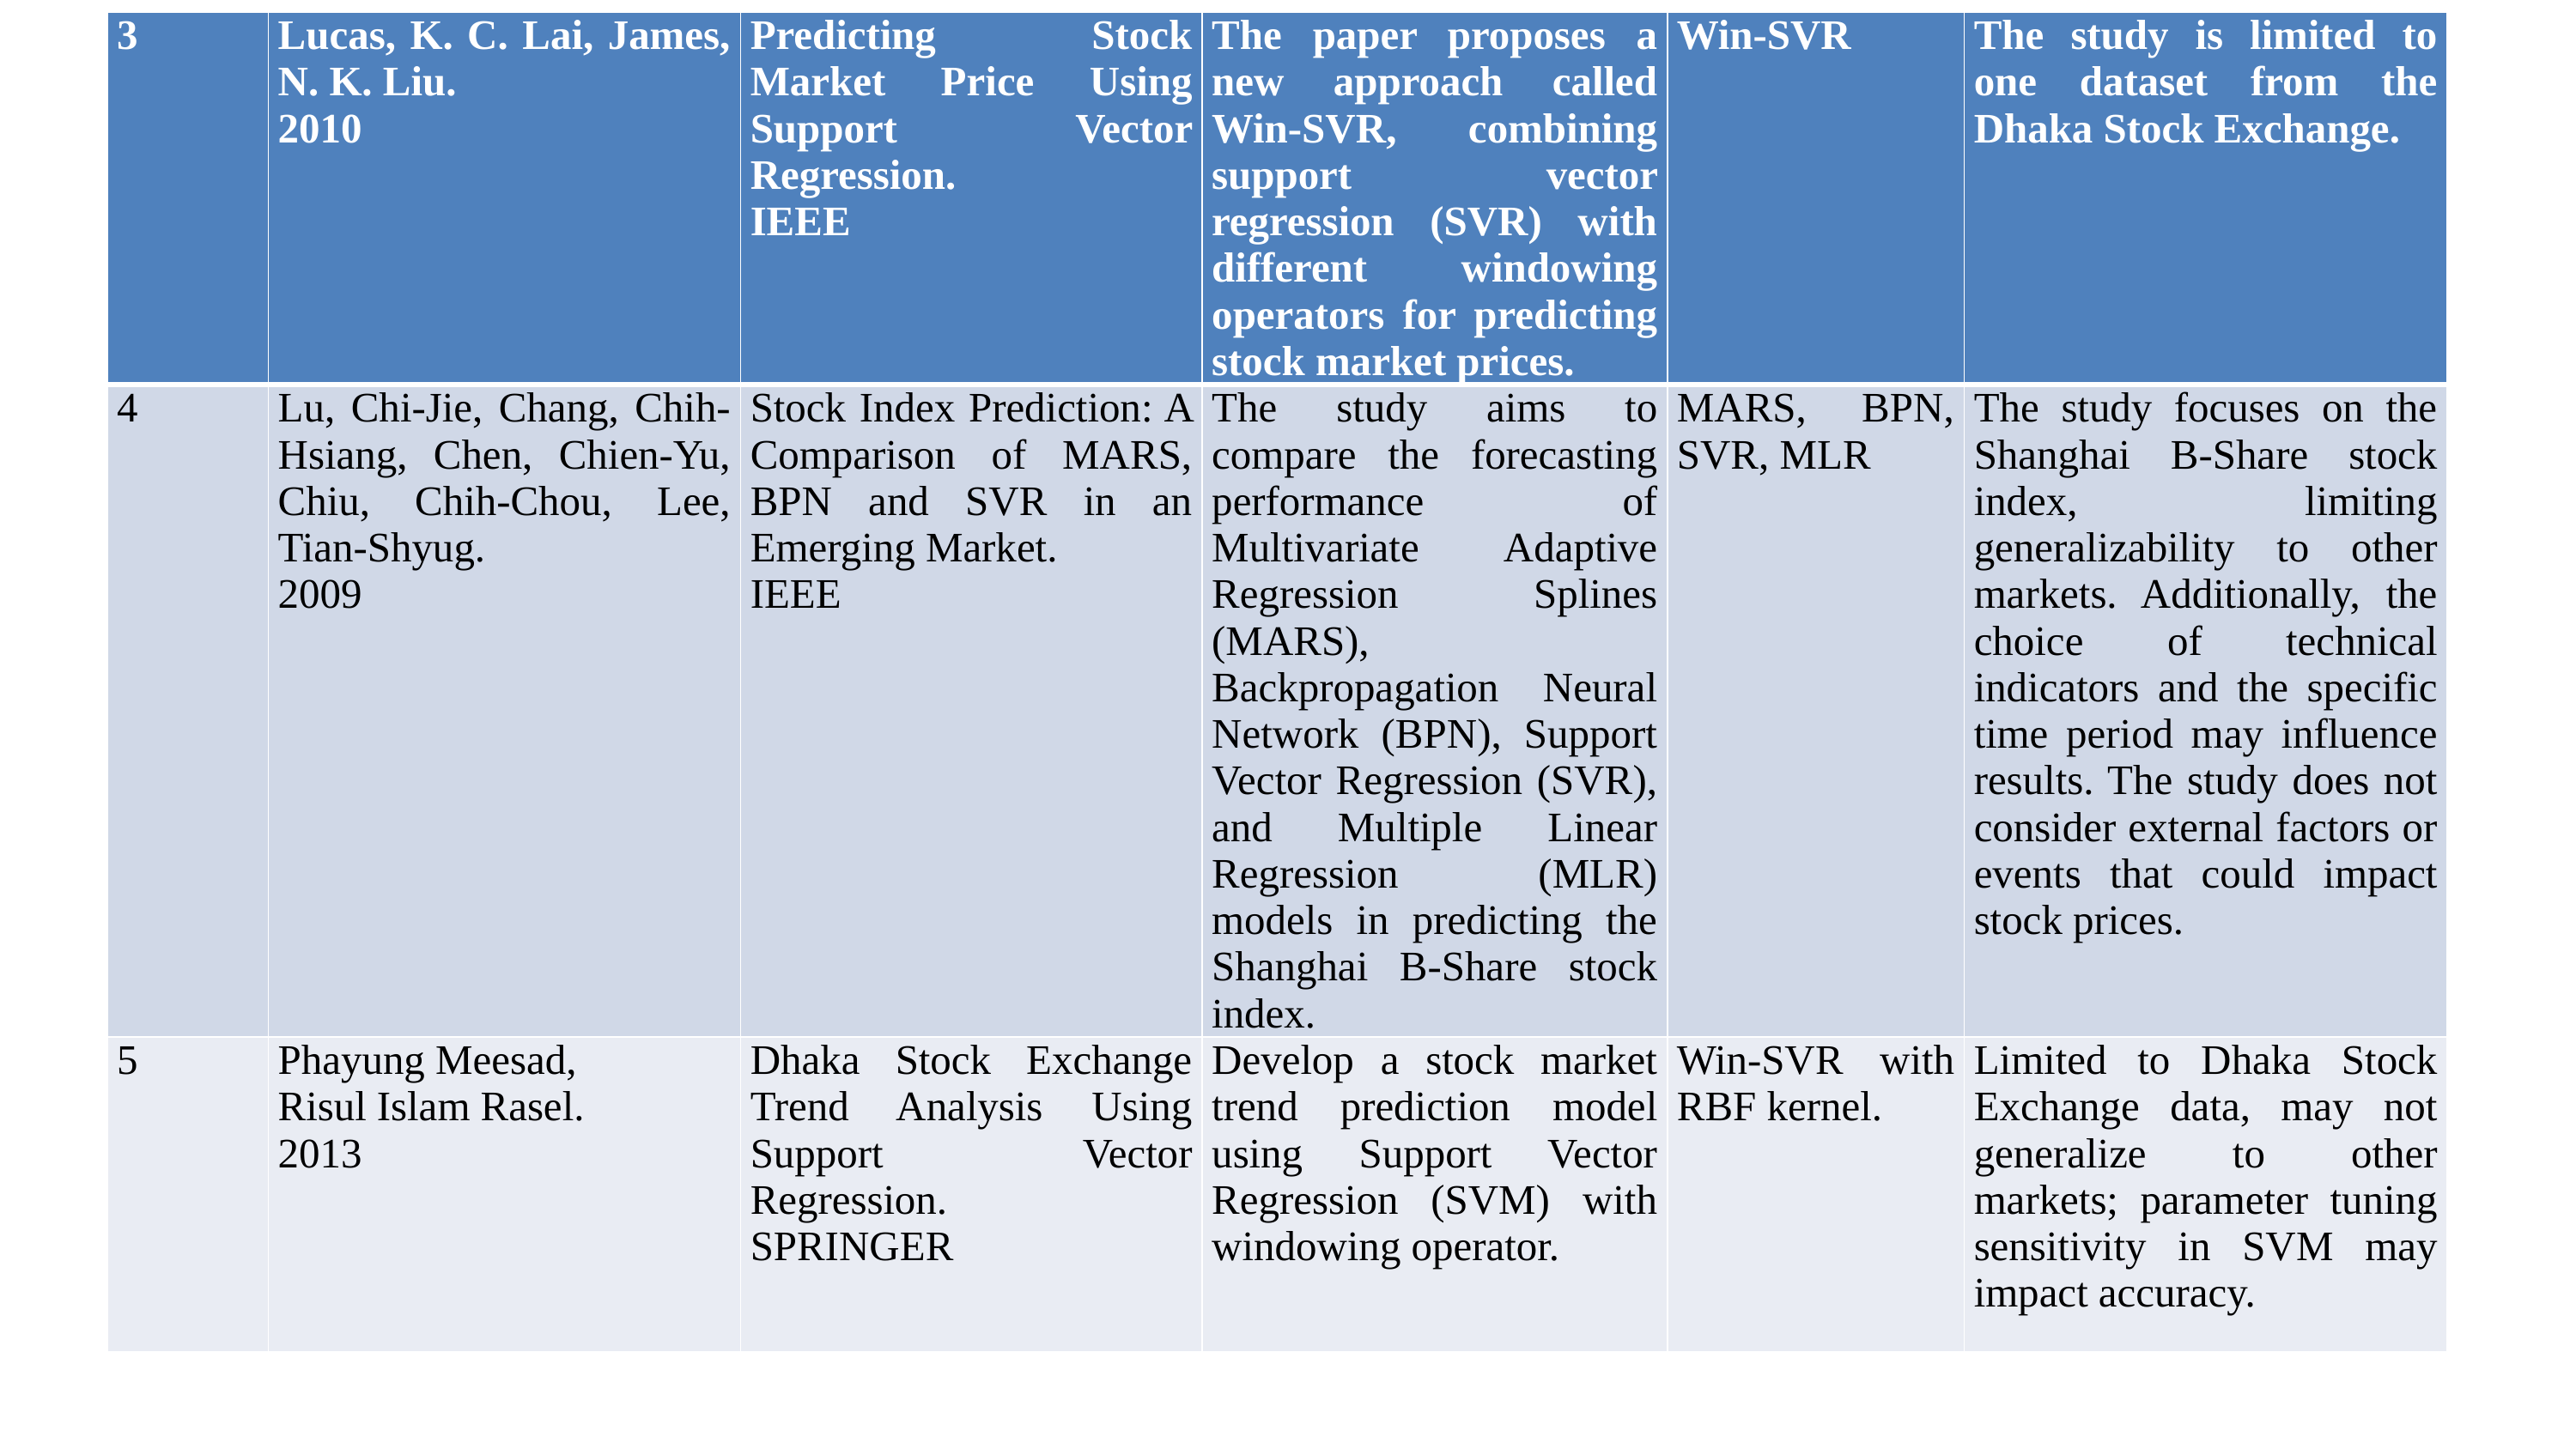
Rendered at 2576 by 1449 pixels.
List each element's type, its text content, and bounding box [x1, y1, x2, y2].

table_header Predicting Stock Market Price Using Support Vector Regression. IEEE [741, 13, 1201, 382]
table_cell Limited to Dhaka Stock Exchange data, may not generalize to other markets; parameter tuning sensitivity in SVM may impact accuracy. [1965, 1038, 2446, 1351]
table_cell Develop a stock market trend prediction model using Support Vector Regression (SVM) with windowing operator. [1203, 1038, 1667, 1351]
table_cell Lu, Chi-Jie, Chang, Chih-Hsiang, Chen, Chien-Yu, Chiu, Chih-Chou, Lee, Tian-Shyug. 2009 [269, 387, 740, 1036]
table_cell 5 [108, 1038, 268, 1351]
table_header The study is limited to one dataset from the Dhaka Stock Exchange. [1965, 13, 2446, 382]
table_cell Phayung Meesad, Risul Islam Rasel. 2013 [269, 1038, 740, 1351]
table_cell The study focuses on the Shanghai B-Share stock index, limiting generalizability to other markets. Additionally, the choice of technical indicators and the specific time period may influence results. The study does not consider external factors or events that could impact stock prices. [1965, 387, 2446, 1036]
table_header 3 [108, 13, 268, 382]
table_cell Dhaka Stock Exchange Trend Analysis Using Support Vector Regression. SPRINGER [741, 1038, 1201, 1351]
table_header Win-SVR [1668, 13, 1964, 382]
table_cell 4 [108, 387, 268, 1036]
table_cell The study aims to compare the forecasting performance of Multivariate Adaptive Regression Splines (MARS), Backpropagation Neural Network (BPN), Support Vector Regression (SVR), and Multiple Linear Regression (MLR) models in predicting the Shanghai B-Share stock index. [1203, 387, 1667, 1036]
table_header Lucas, K. C. Lai, James, N. K. Liu. 2010 [269, 13, 740, 382]
table_cell Stock Index Prediction: A Comparison of MARS, BPN and SVR in an Emerging Market. IEEE [741, 387, 1201, 1036]
table_cell Win-SVR with RBF kernel. [1668, 1038, 1964, 1351]
table_cell MARS, BPN, SVR, MLR [1668, 387, 1964, 1036]
table_header The paper proposes a new approach called Win-SVR, combining support vector regression (SVR) with different windowing operators for predicting stock market prices. [1203, 13, 1667, 382]
